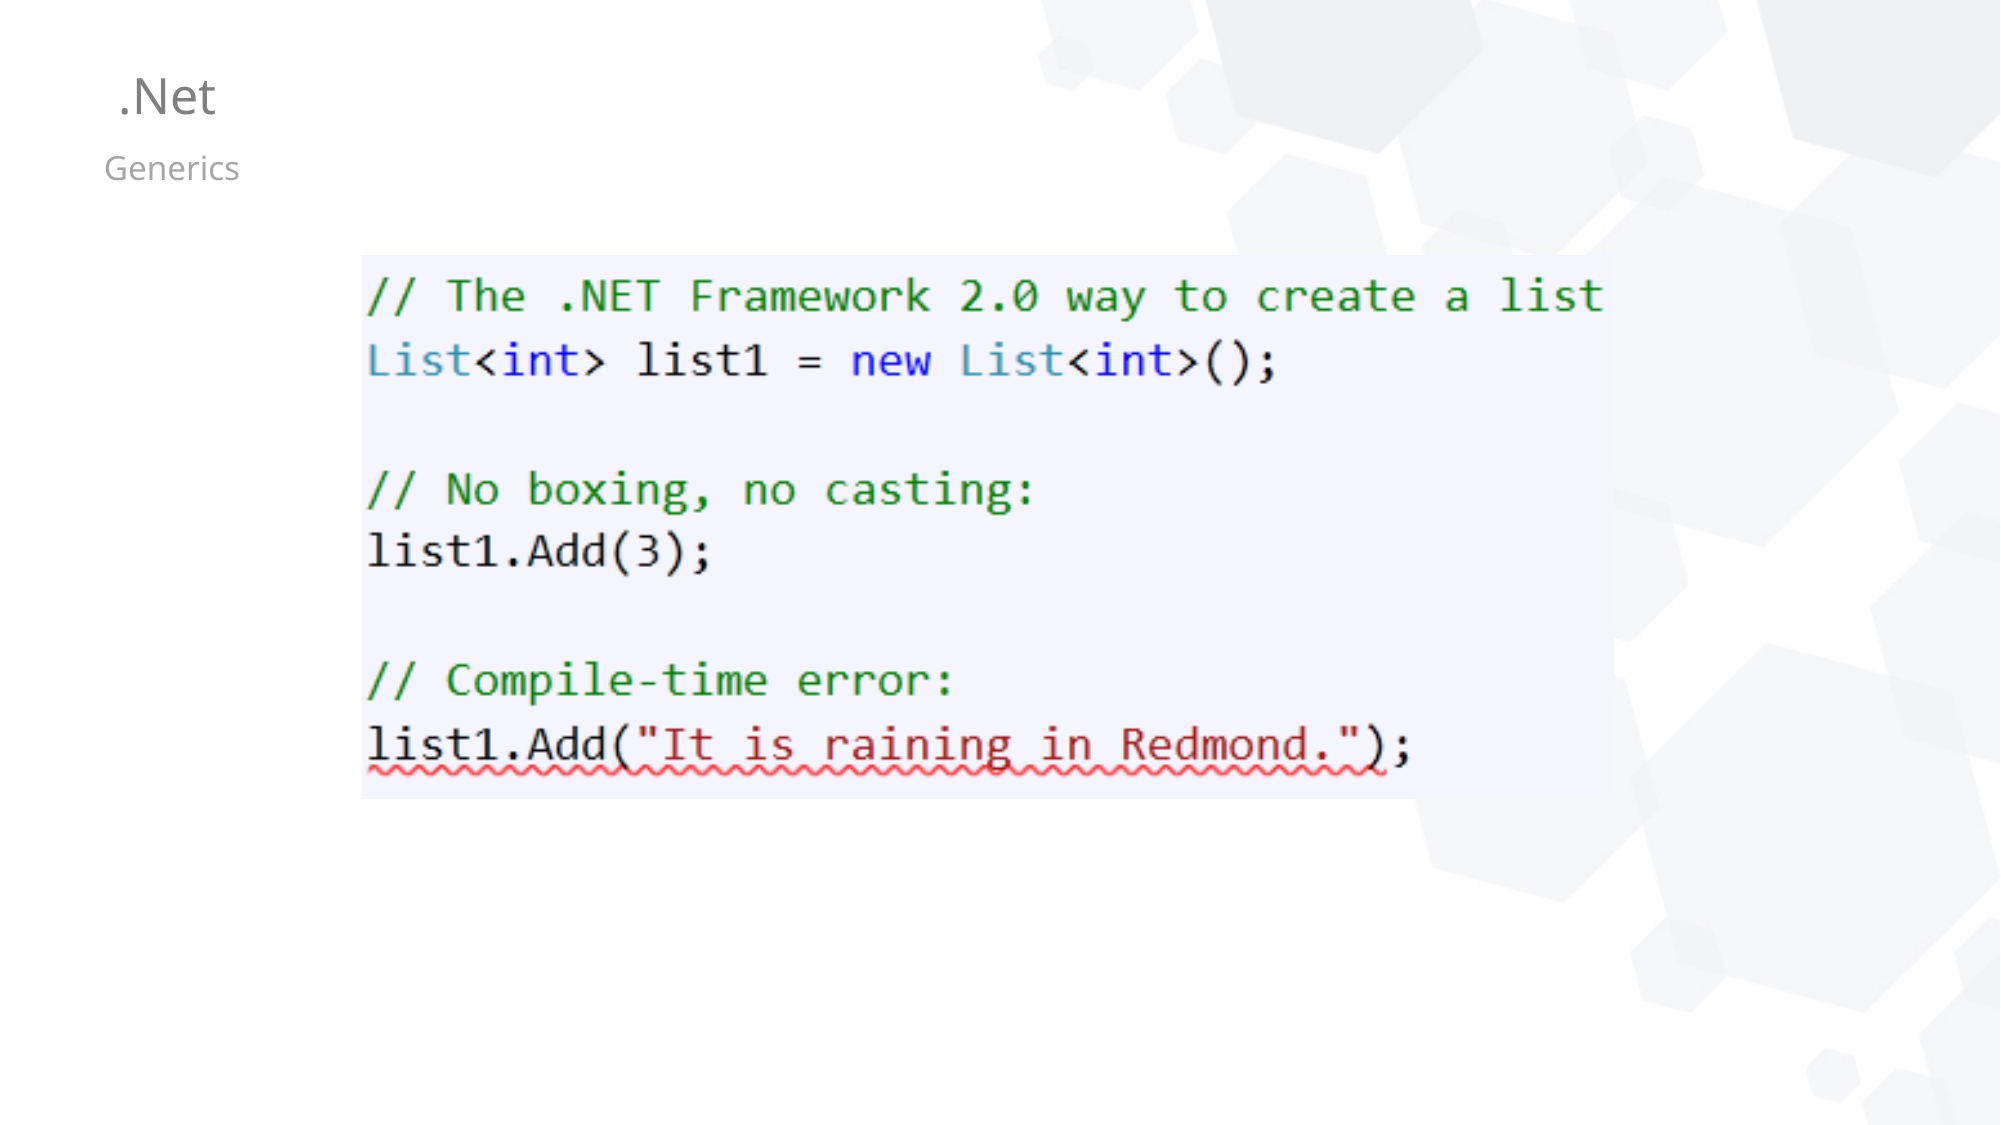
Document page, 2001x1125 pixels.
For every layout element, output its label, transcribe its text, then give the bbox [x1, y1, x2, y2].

list Generics [103, 146, 1952, 185]
title .Net [103, 56, 1952, 106]
picture [0, 0, 2001, 1125]
